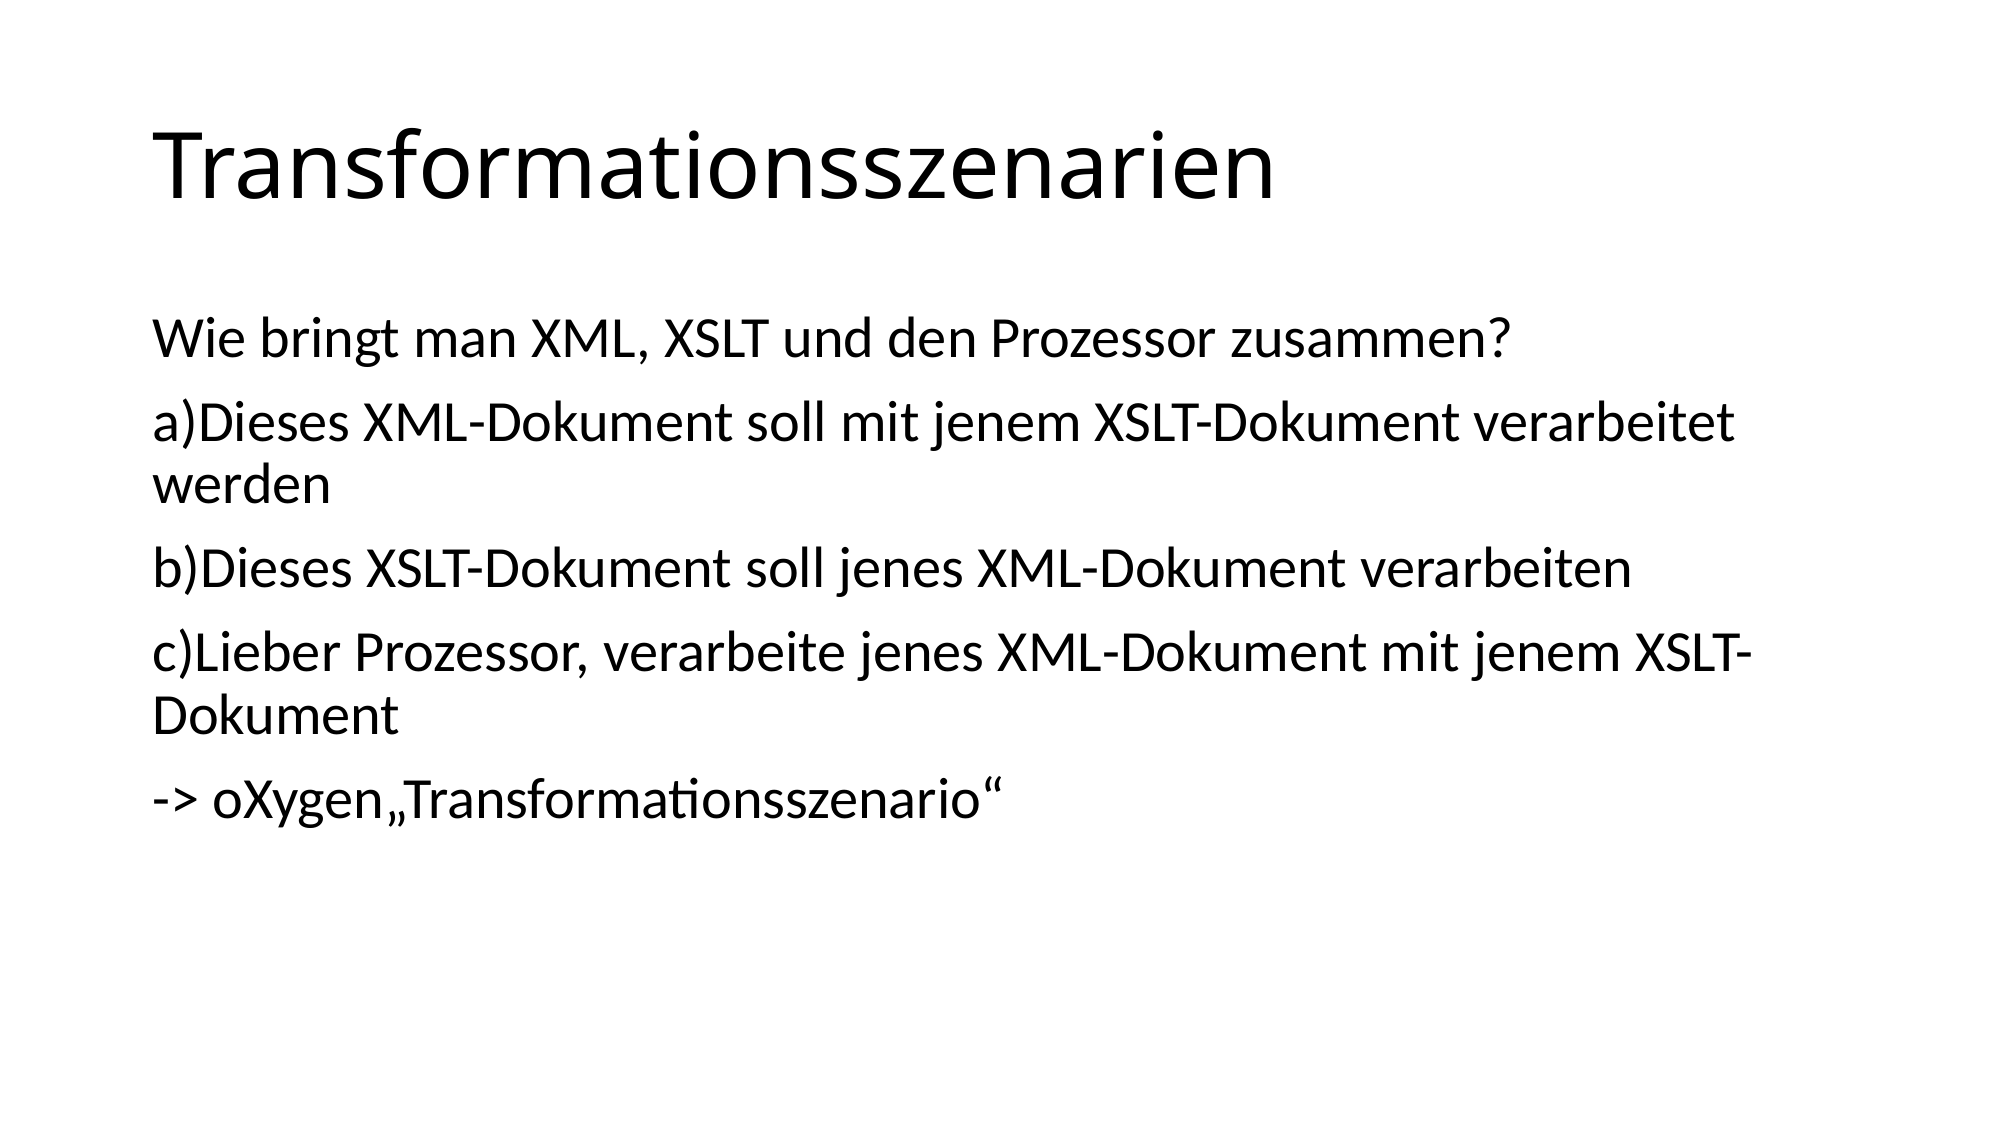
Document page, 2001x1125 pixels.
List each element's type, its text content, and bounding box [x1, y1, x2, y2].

list Wie bringt man XML, XSLT und den Prozessor zusammen? a)Dieses XML-Dokument soll mit jenem XSLT-Dokument verarbeitet werden b)Dieses XSLT-Dokument soll jenes XML-Dokument verarbeiten c)Lieber Prozessor, verarbeite jenes XML-Dokument mit jenem XSLT-Dokument -> oXygen„Transformationsszenario“ [137, 299, 1863, 1014]
title Transformationsszenarien [137, 59, 1863, 278]
